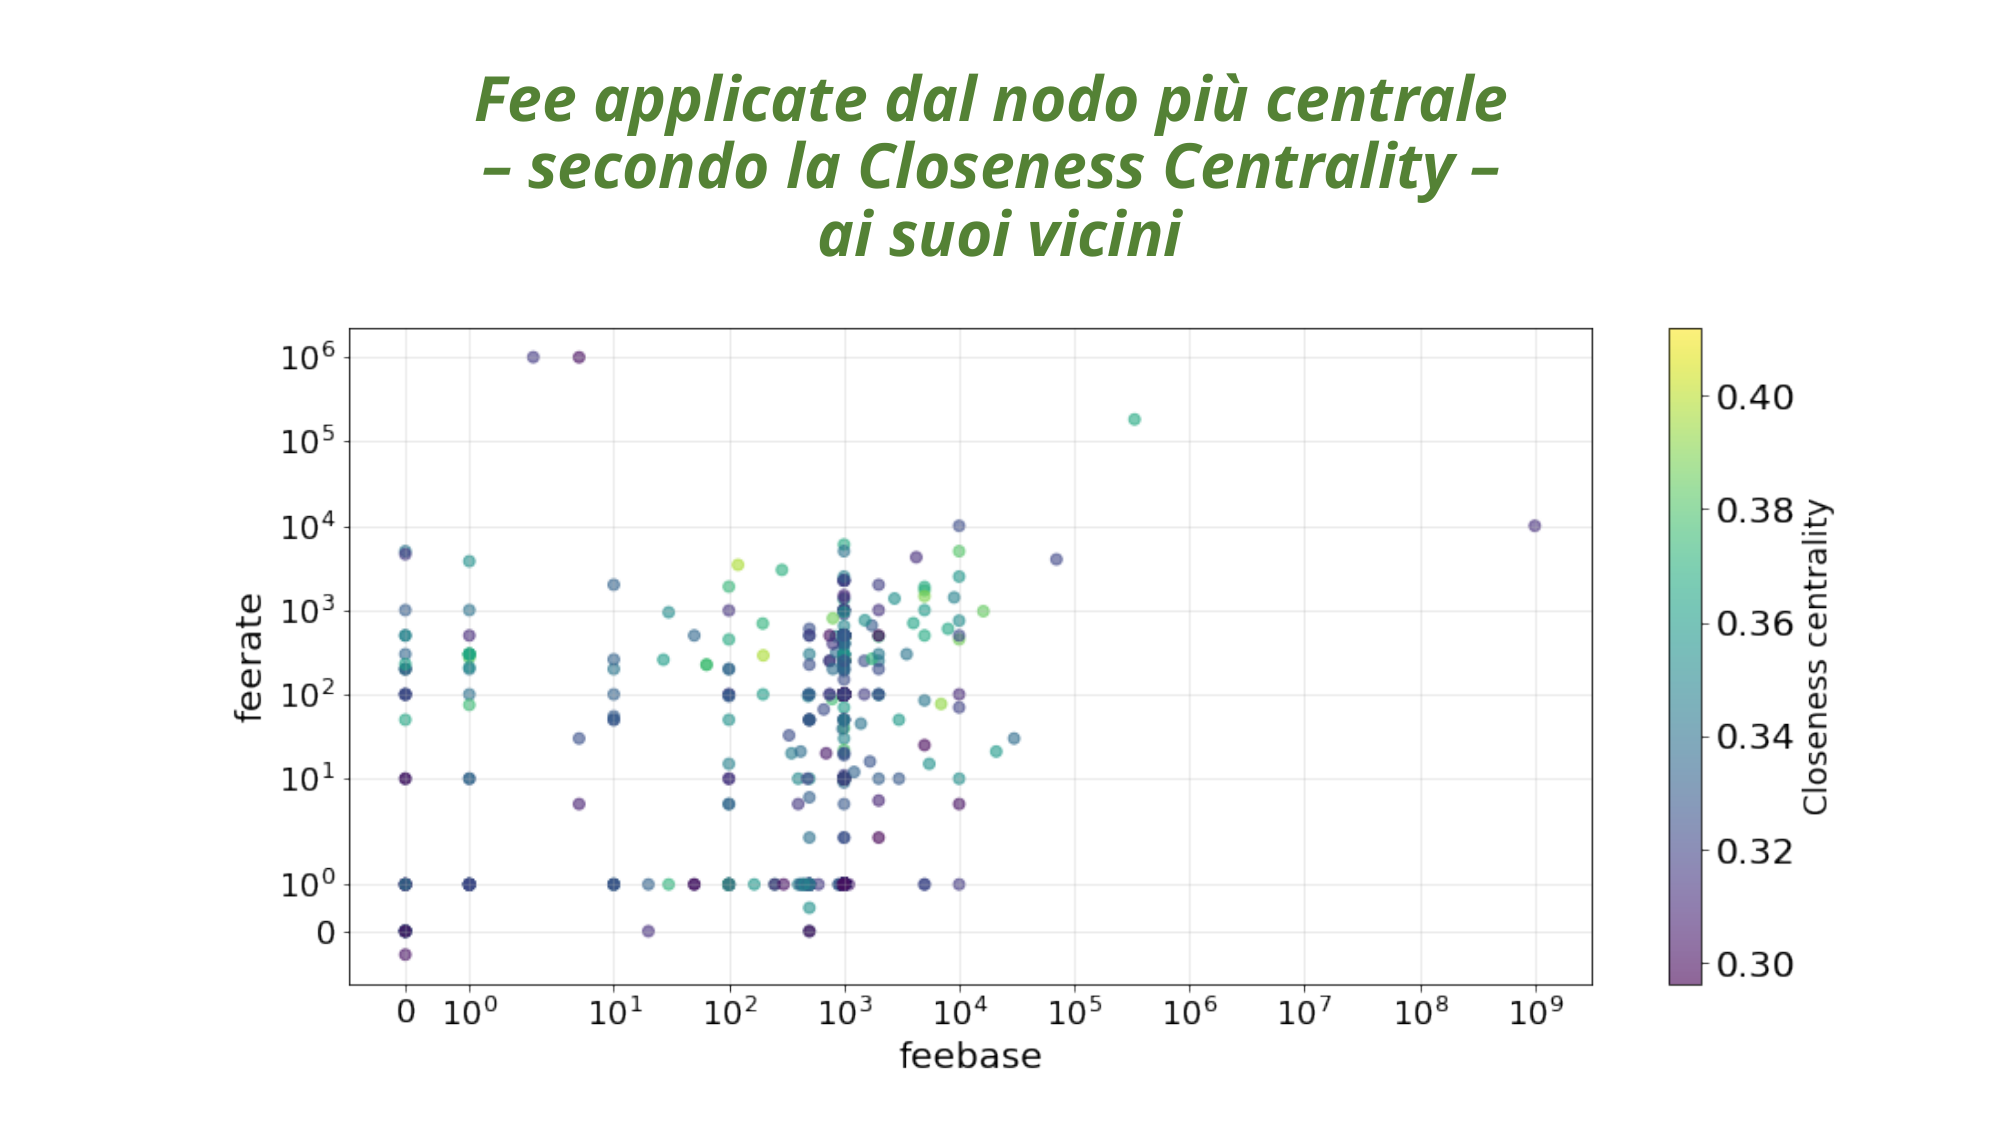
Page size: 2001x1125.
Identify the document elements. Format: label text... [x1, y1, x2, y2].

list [216, 308, 1922, 1096]
title Fee applicate dal nodo più centrale – secondo la Closeness Centrality – ai suoi vicini [137, 59, 1863, 278]
